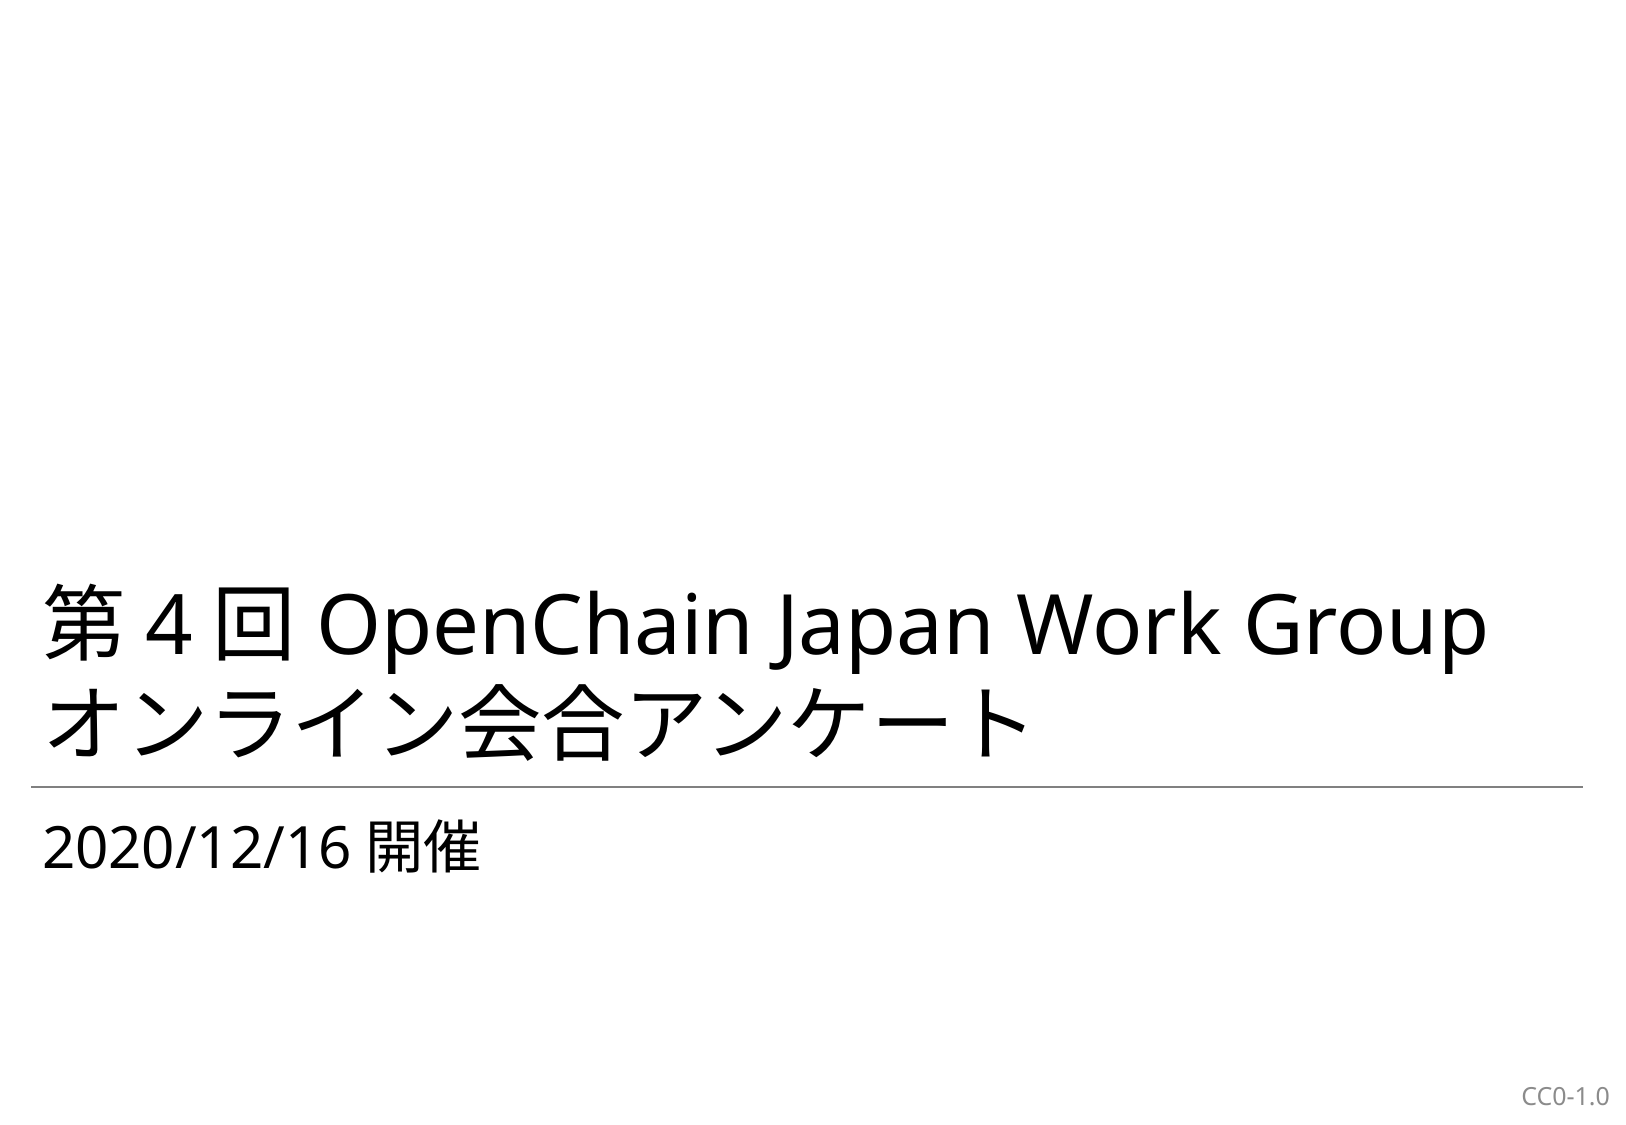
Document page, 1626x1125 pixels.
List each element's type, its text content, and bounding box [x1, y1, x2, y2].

title 第4回OpenChain Japan Work Group オンライン会合アンケート [42, 562, 1578, 771]
footer CC0-1.0 [1076, 1072, 1625, 1118]
subtitle 2020/12/16開催 [42, 810, 1578, 1043]
